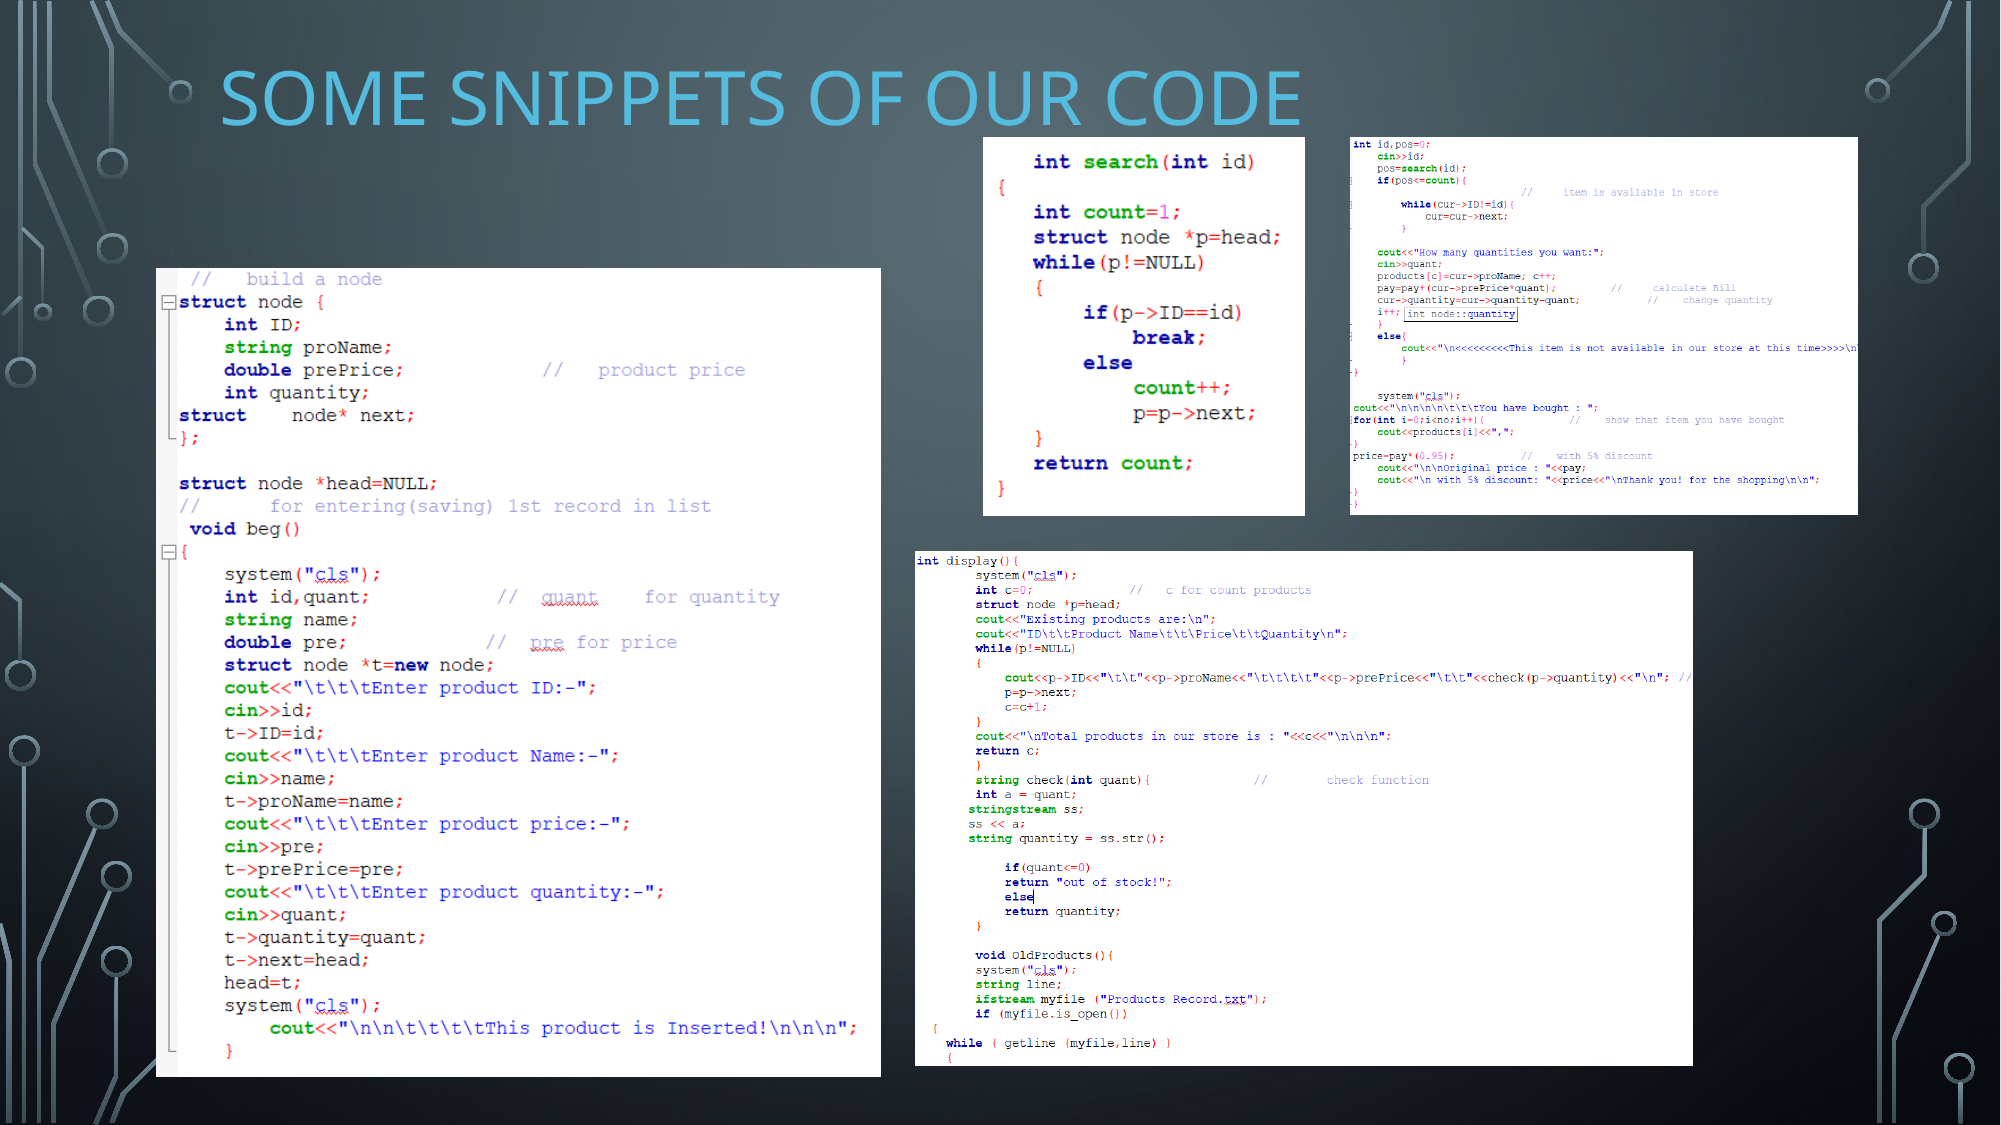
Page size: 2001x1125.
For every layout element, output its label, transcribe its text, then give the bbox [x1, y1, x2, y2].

title Some snippets of our code [204, 0, 1830, 223]
picture [1350, 137, 1858, 516]
picture [982, 137, 1305, 516]
picture [156, 268, 881, 1077]
picture [915, 551, 1694, 1066]
